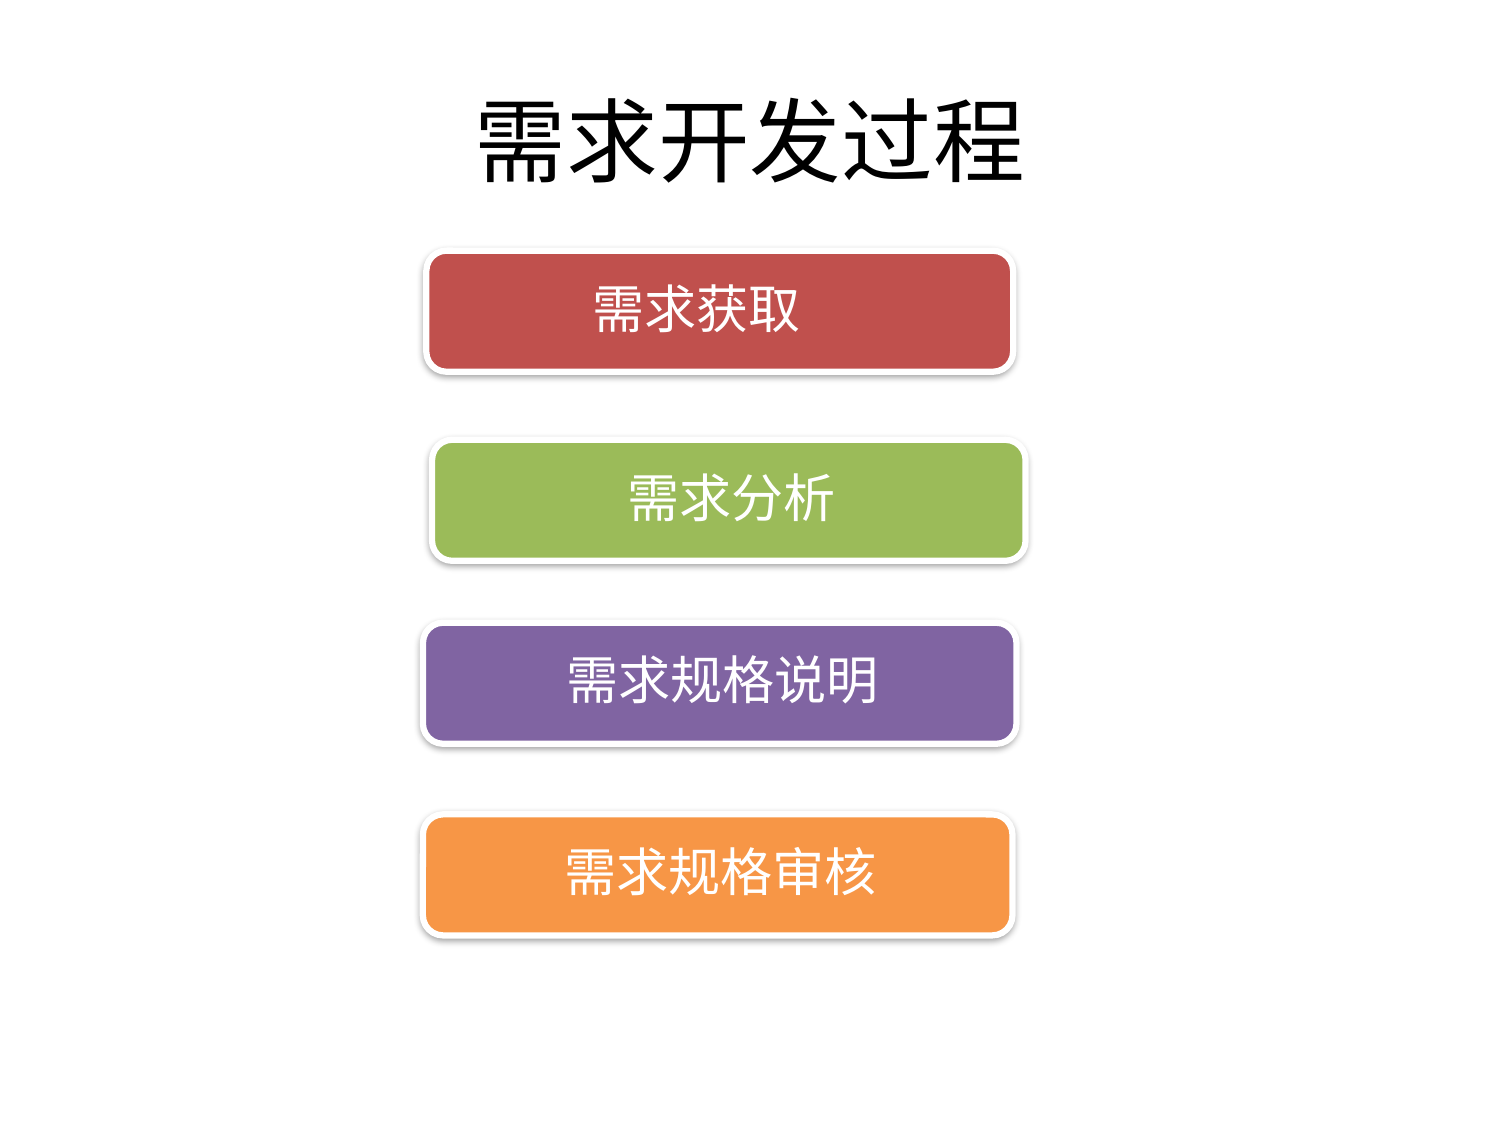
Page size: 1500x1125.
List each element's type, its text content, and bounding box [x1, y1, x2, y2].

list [386, 245, 1112, 989]
title 需求开发过程 [75, 45, 1425, 233]
